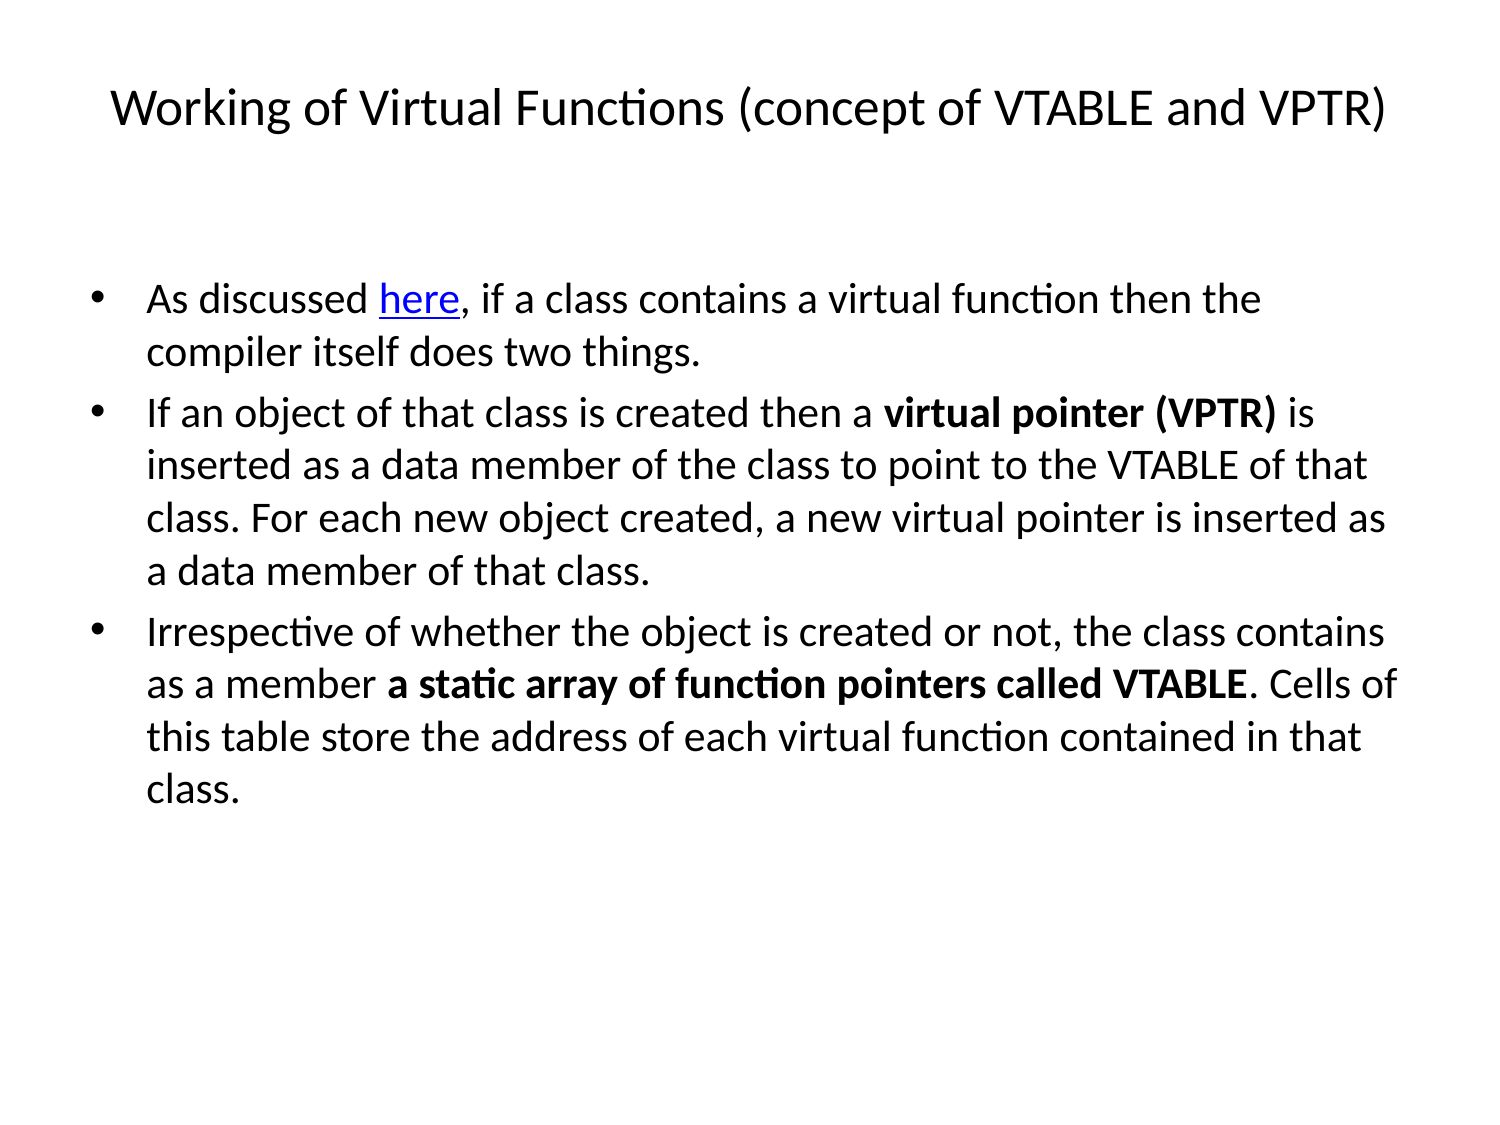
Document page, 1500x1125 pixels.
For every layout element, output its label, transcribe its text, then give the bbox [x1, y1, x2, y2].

title Working of Virtual Functions (concept of VTABLE and VPTR) [75, 45, 1425, 233]
list As discussed here, if a class contains a virtual function then the compiler itself does two things. If an object of that class is created then a virtual pointer (VPTR) is inserted as a data member of the class to point to the VTABLE of that class. For each new object created, a new virtual pointer is inserted as a data member of that class. Irrespective of whether the object is created or not, the class contains as a member a static array of function pointers called VTABLE. Cells of this table store the address of each virtual function contained in that class. [75, 262, 1425, 1005]
